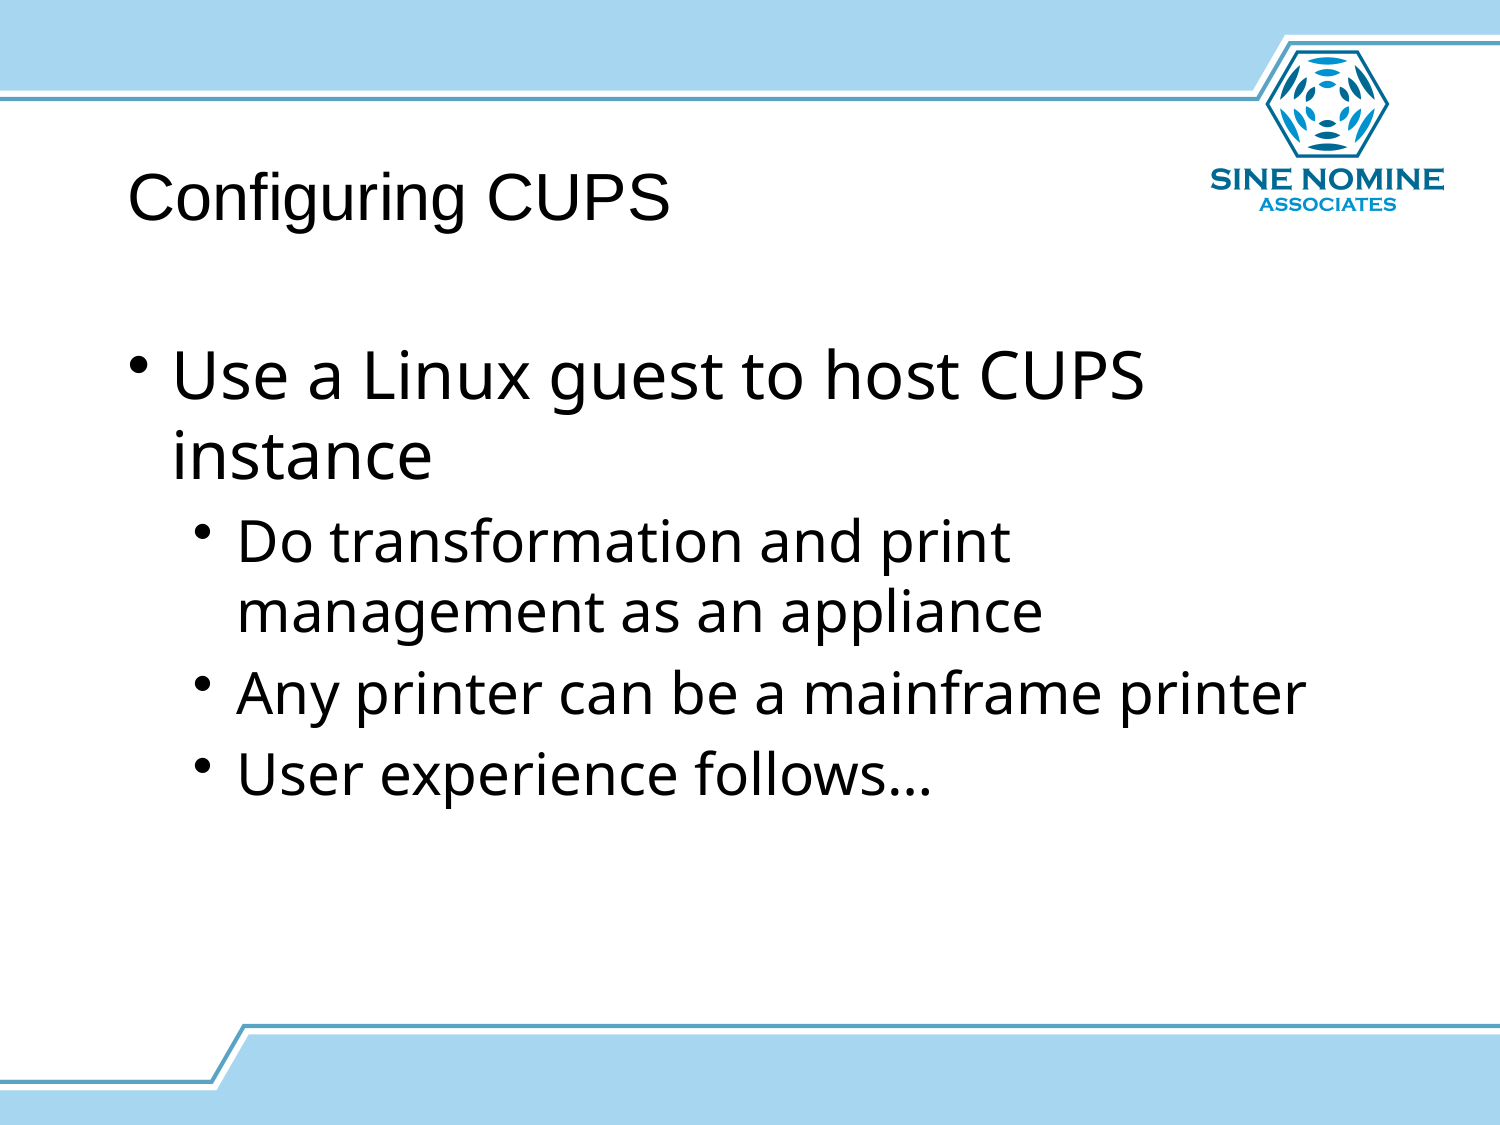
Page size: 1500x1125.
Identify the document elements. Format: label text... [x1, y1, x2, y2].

title Configuring CUPS [112, 99, 1388, 288]
picture [0, 0, 1500, 1125]
list Use a Linux guest to host CUPS instance Do transformation and print management as an appliance Any printer can be a mainframe printer User experience follows… [112, 325, 1388, 1000]
